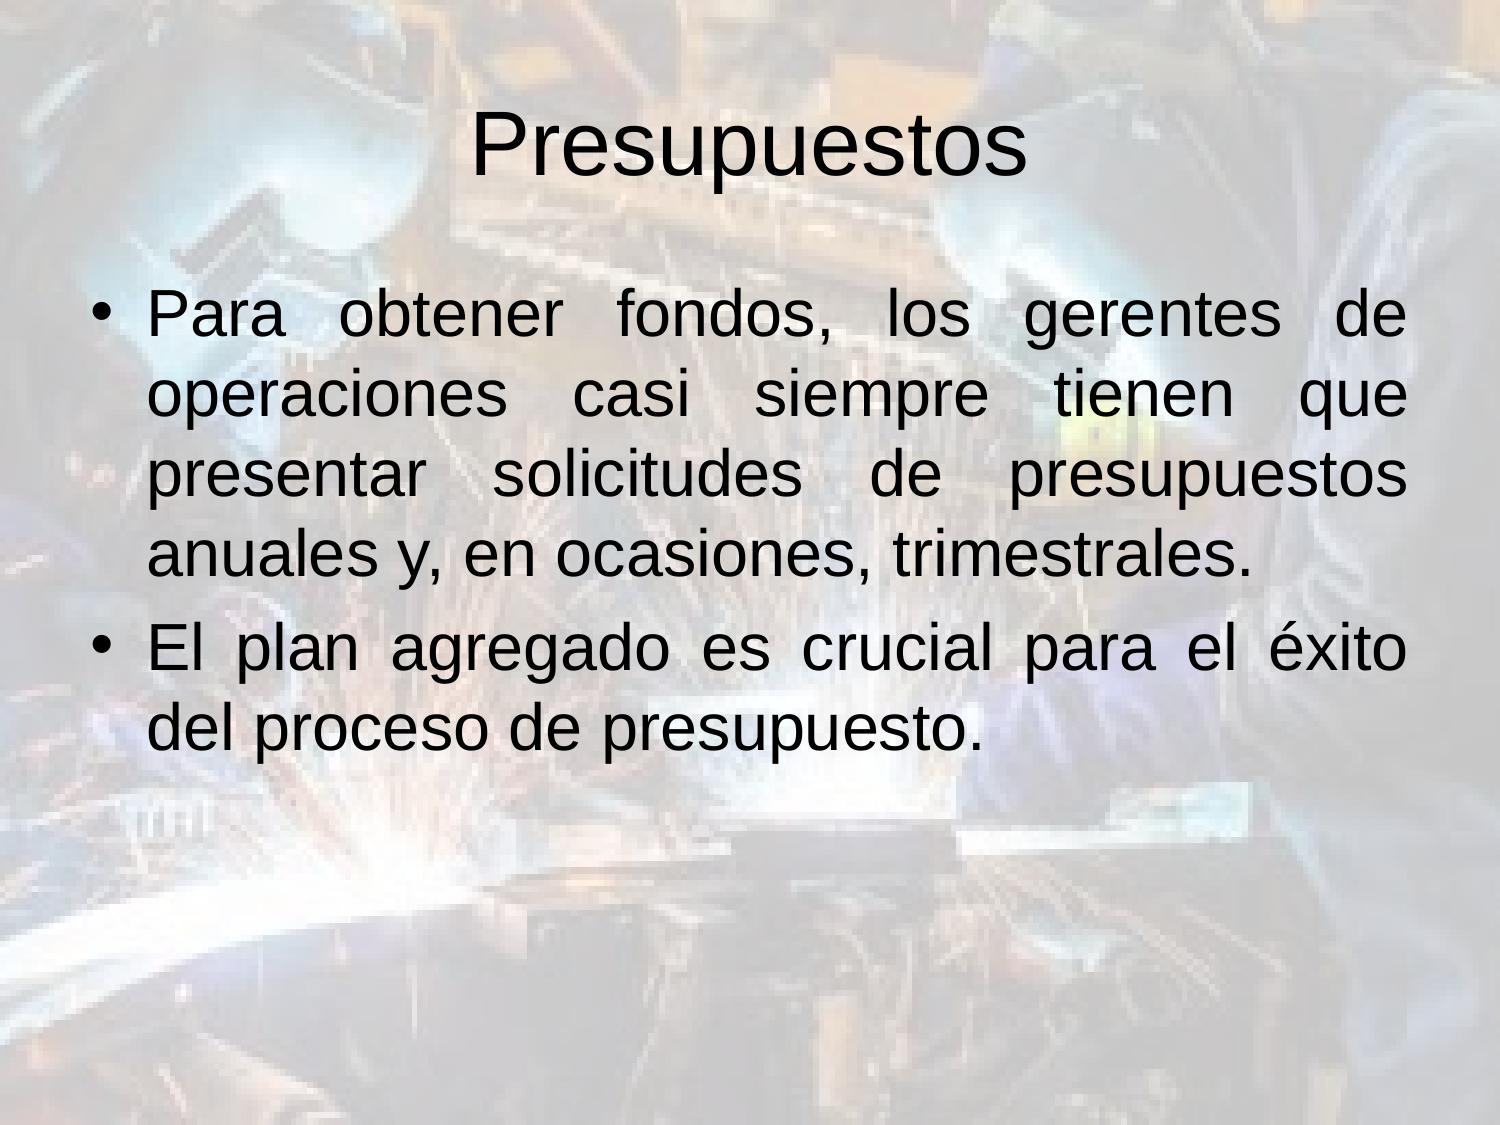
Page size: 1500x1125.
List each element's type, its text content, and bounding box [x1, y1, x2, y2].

list Para obtener fondos, los gerentes de operaciones casi siempre tienen que presentar solicitudes de presupuestos anuales y, en ocasiones, trimestrales. El plan agregado es crucial para el éxito del proceso de presupuesto. [75, 262, 1425, 1005]
title Presupuestos [75, 45, 1425, 233]
